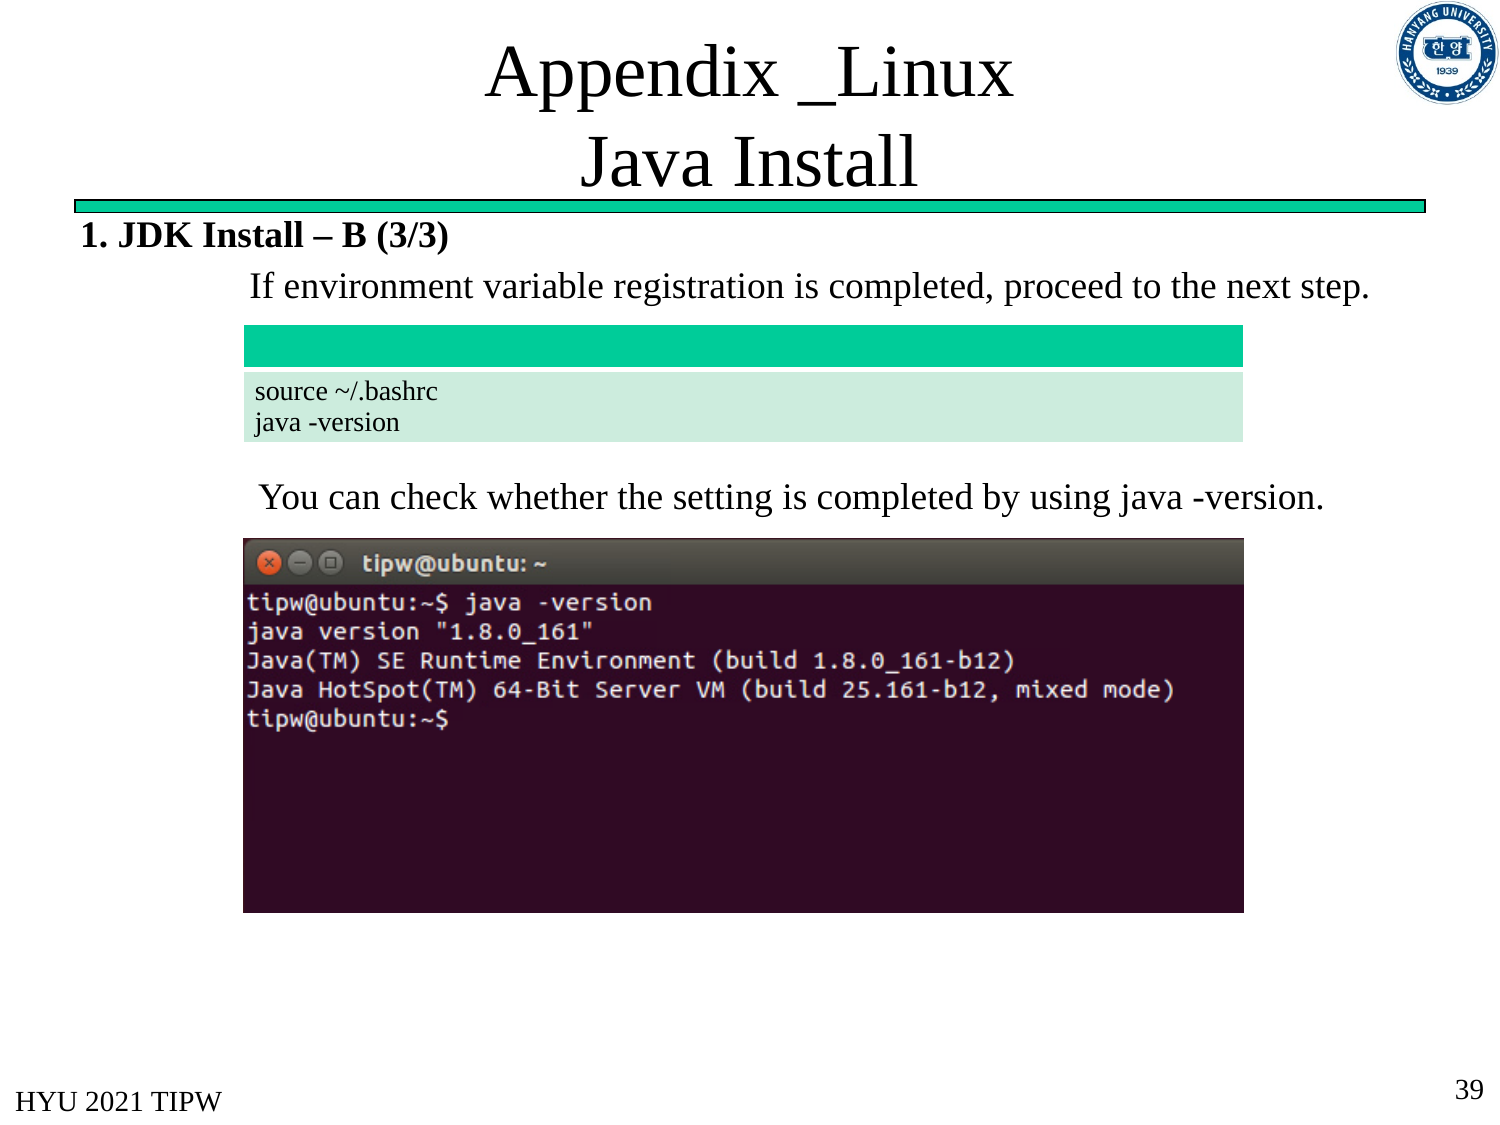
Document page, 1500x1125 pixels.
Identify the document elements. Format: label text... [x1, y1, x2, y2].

table_header [244, 325, 1243, 367]
text_box 1. JDK Install – B (3/3) [65, 202, 484, 262]
text_box Appendix _Linux Java Install [74, 14, 1425, 152]
slide_number 39 [1186, 1062, 1500, 1125]
picture [243, 538, 1244, 914]
footer HYU 2021 TIPW [0, 1074, 476, 1125]
text_box If environment variable registration is completed, proceed to the next step. [234, 253, 1388, 313]
table_cell source ~/.bashrc java -version [244, 372, 1243, 442]
text_box You can check whether the setting is completed by using java -version. [243, 464, 1438, 525]
picture [1394, 0, 1500, 106]
